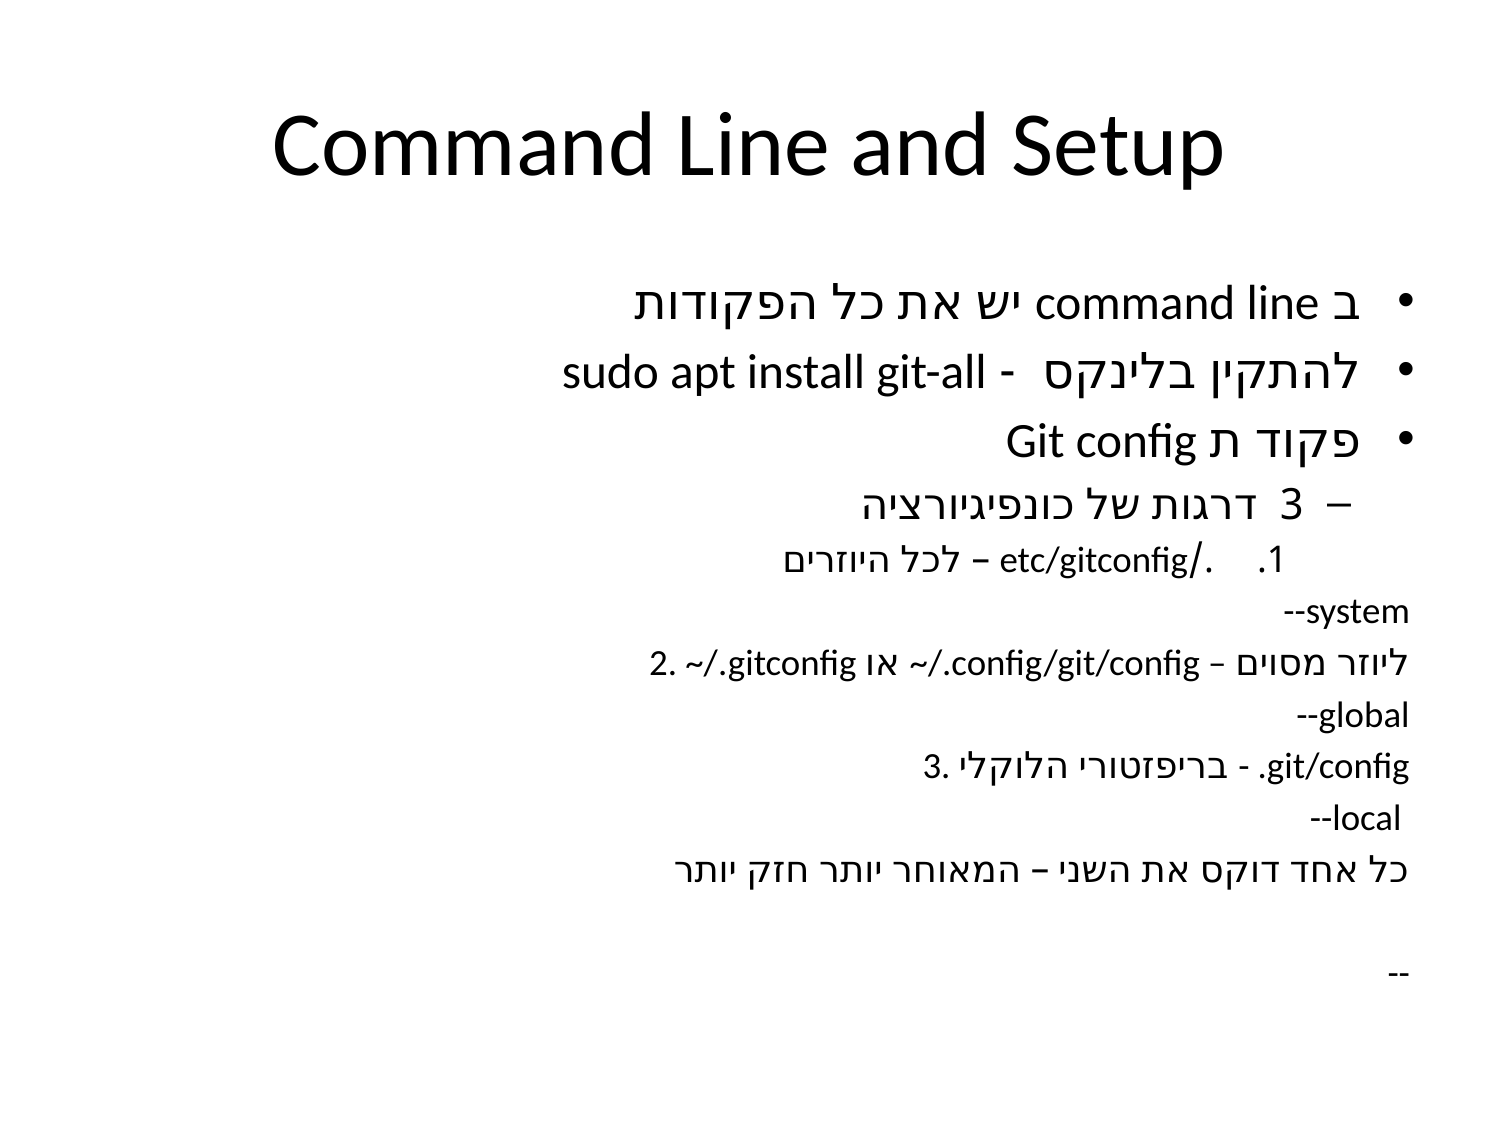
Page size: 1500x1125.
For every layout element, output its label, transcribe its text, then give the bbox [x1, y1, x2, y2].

title Command Line and Setup [75, 45, 1425, 233]
list ב command line יש את כל הפקודות להתקין בלינקס - sudo apt install git-all פקוד ת Git config 3 דרגות של כונפיגיורציה ./etc/gitconfig – לכל היוזרים --system 2. ~/.gitconfig או ~/.config/git/config – ליוזר מסוים --global 3. בריפזטורי הלוקלי - .git/config --local כל אחד דוקס את השני – המאוחר יותר חזק יותר -- [75, 262, 1425, 1005]
